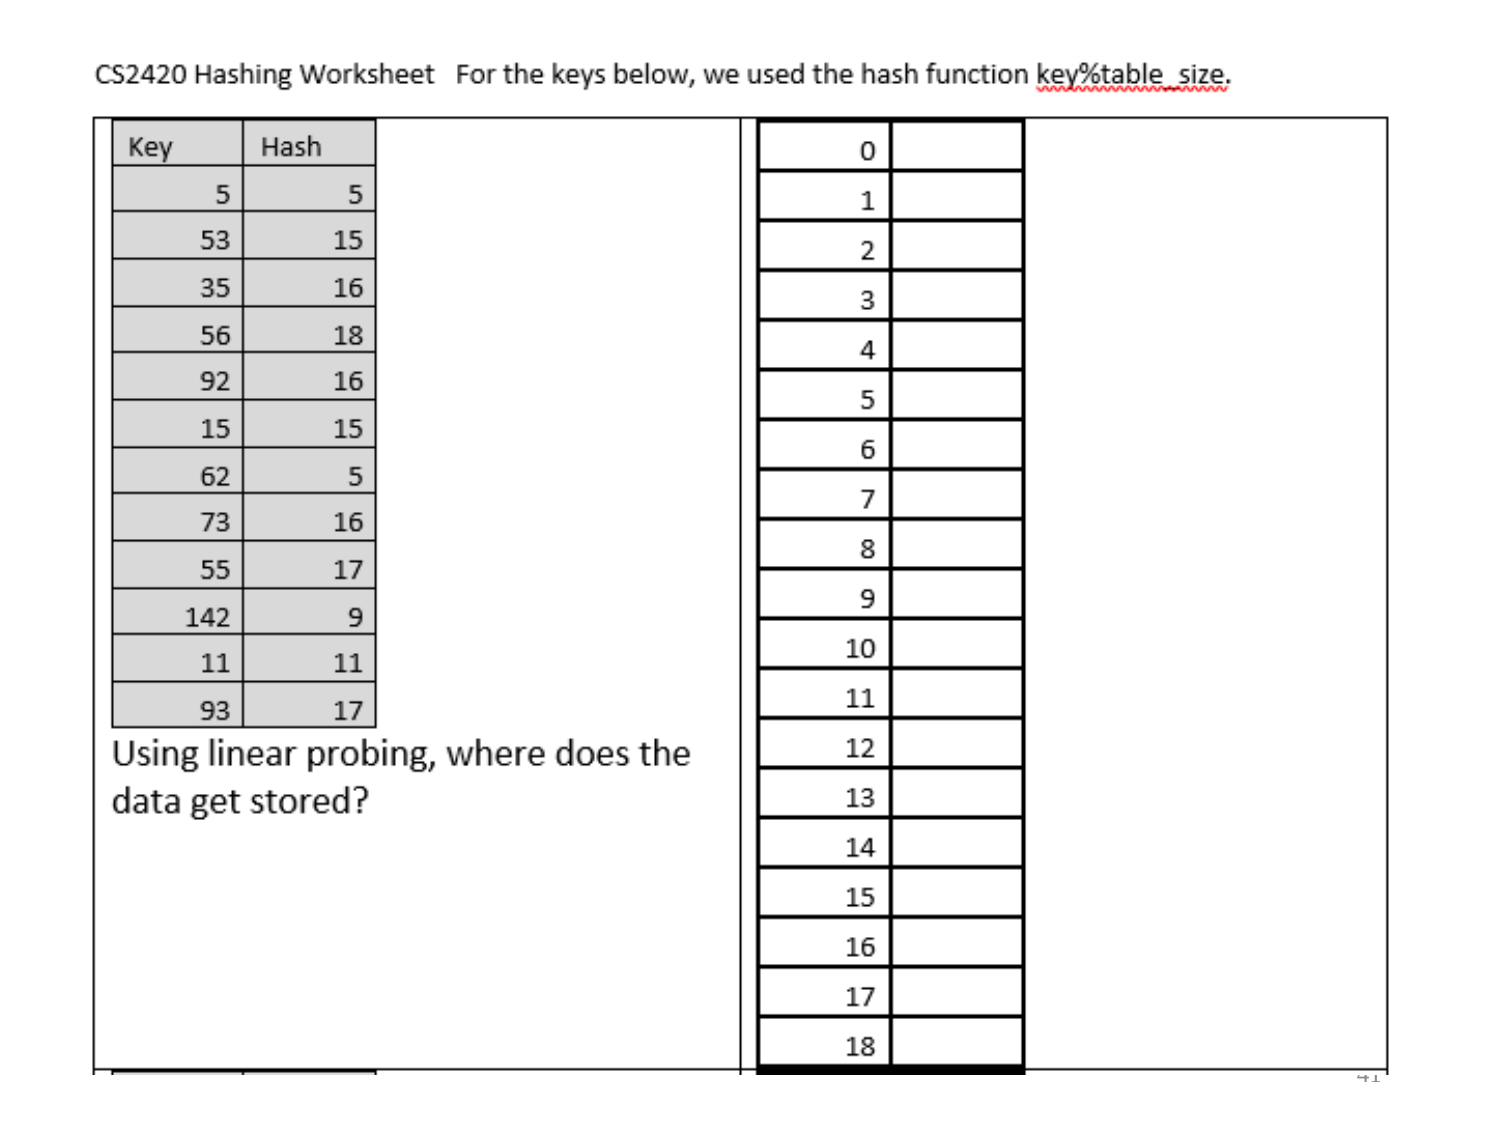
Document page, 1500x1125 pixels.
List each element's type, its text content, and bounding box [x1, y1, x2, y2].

picture [87, 55, 1420, 1075]
slide_number 41 [1059, 1075, 1397, 1103]
